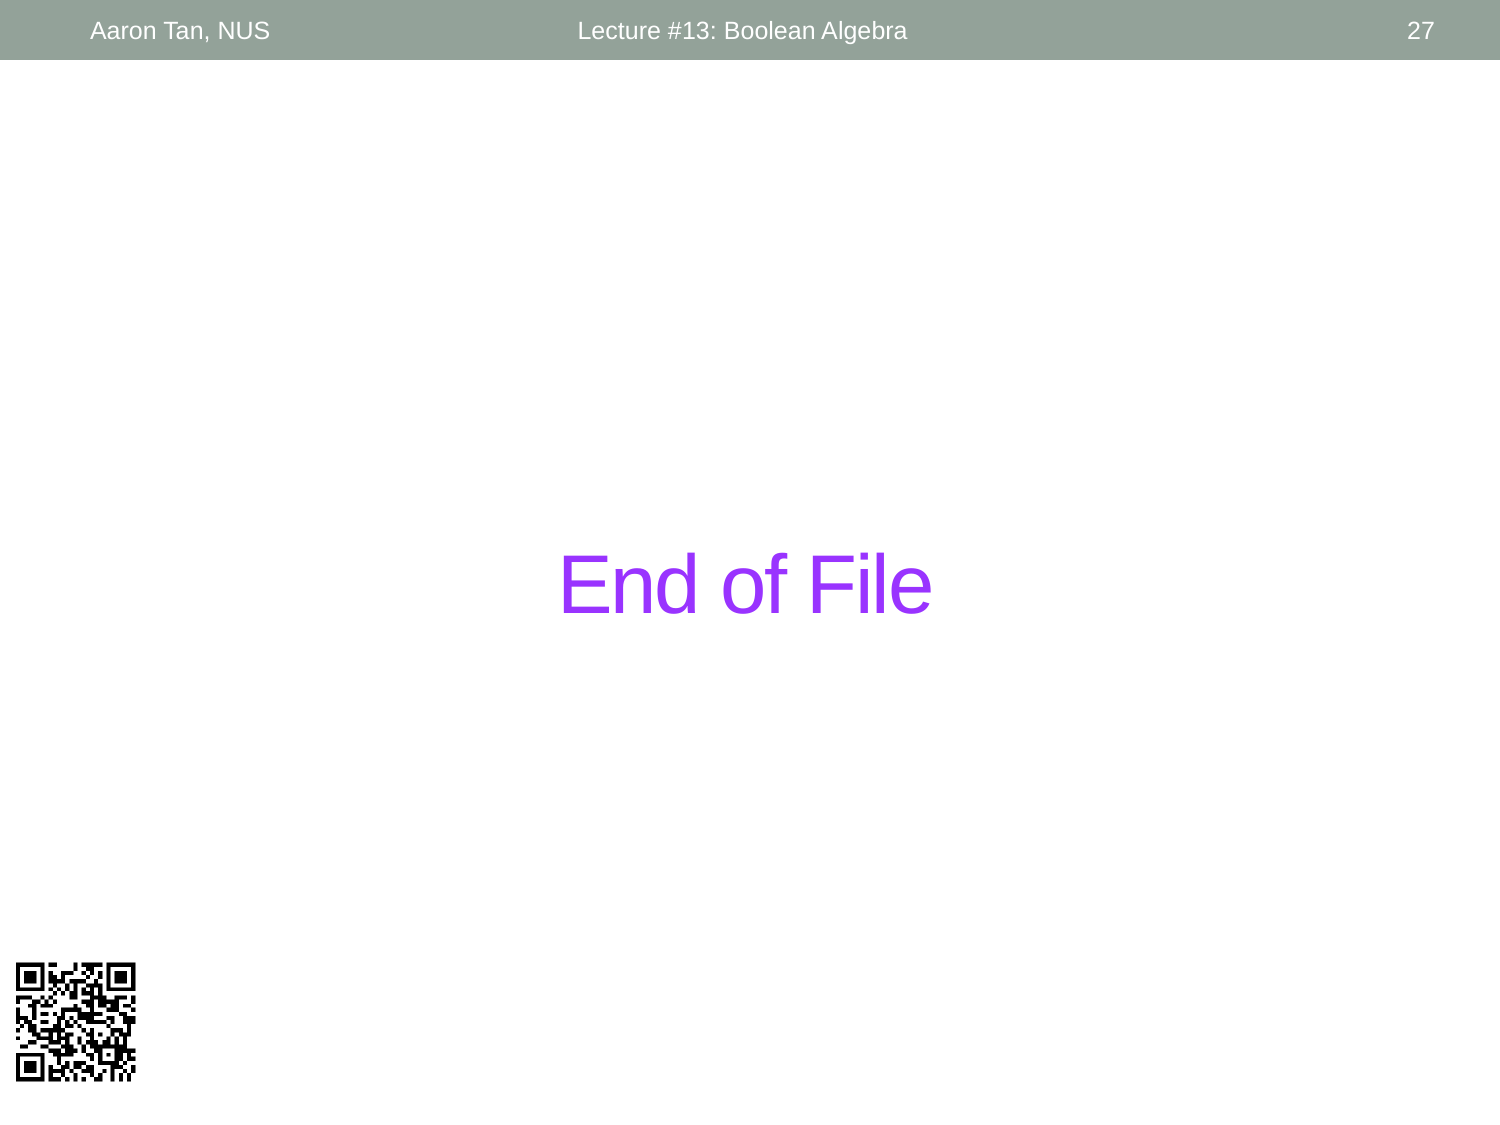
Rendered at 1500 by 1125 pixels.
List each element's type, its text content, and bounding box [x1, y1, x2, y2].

slide_number Aaron Tan, NUS [75, 3, 550, 57]
slide_number 27 [1308, 3, 1450, 57]
picture [7, 954, 143, 1089]
footer Lecture #13: Boolean Algebra [562, 3, 1238, 57]
title End of File [192, 486, 1300, 674]
